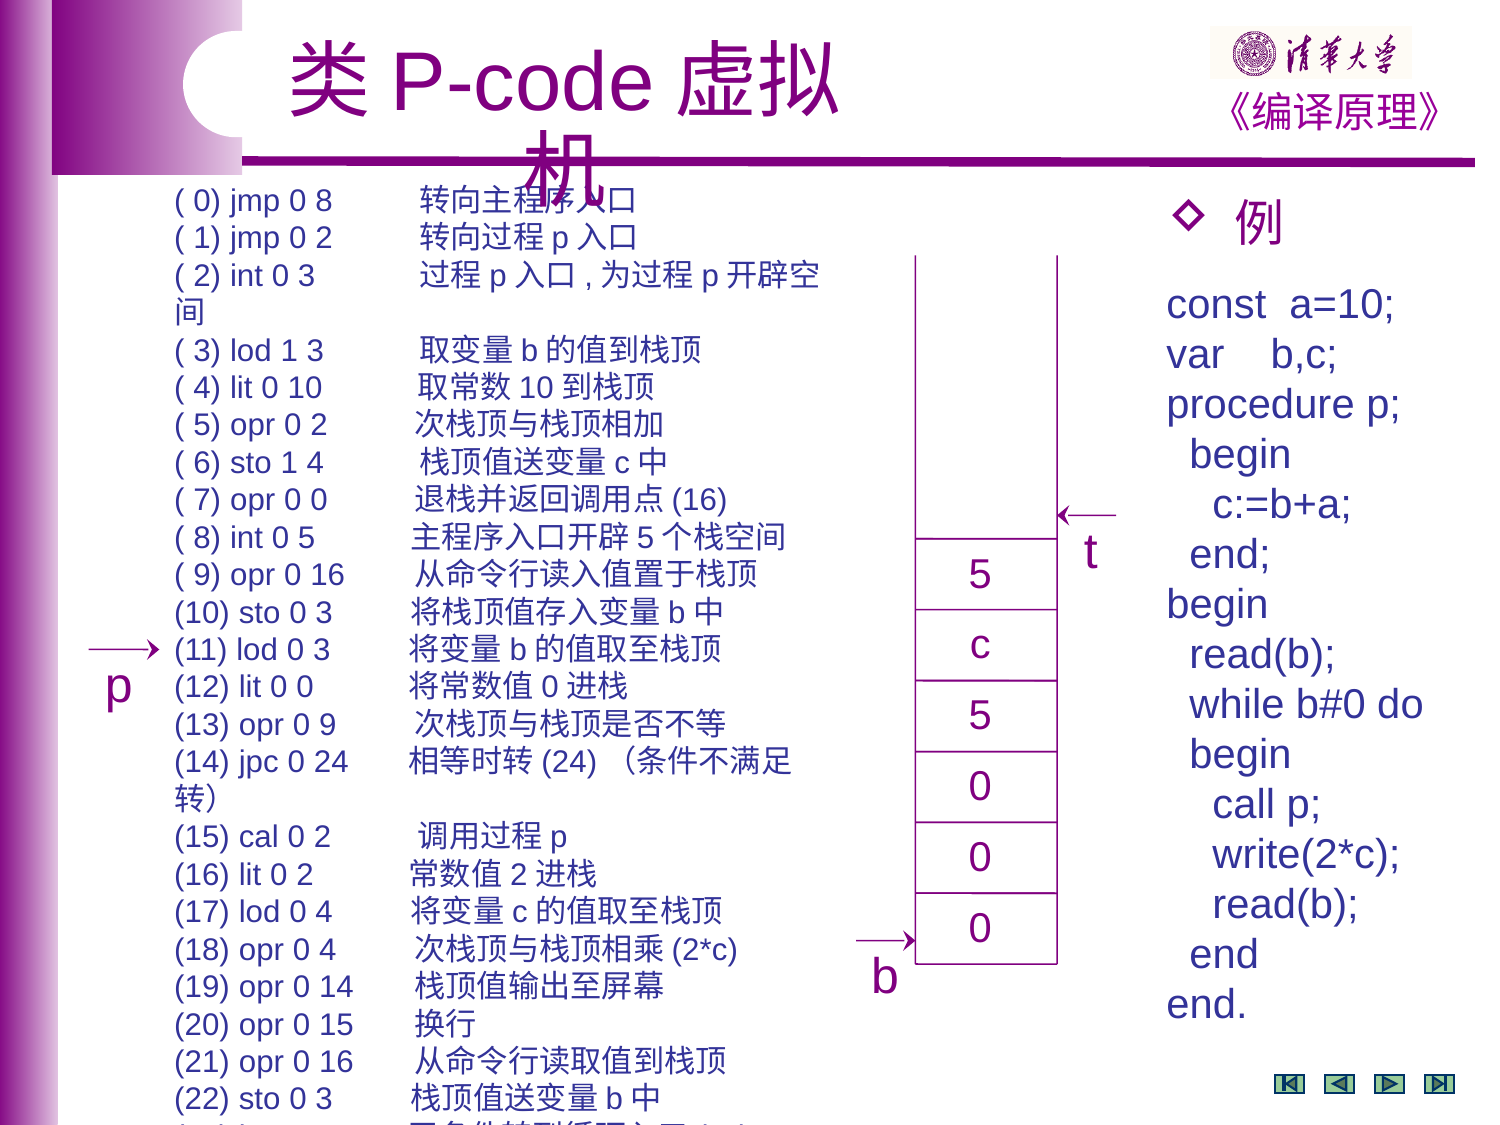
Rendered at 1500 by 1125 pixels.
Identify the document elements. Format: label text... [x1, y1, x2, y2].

picture [1210, 26, 1412, 79]
text_box 5 [915, 680, 1046, 746]
text_box 0 [915, 894, 1046, 958]
text_box ( 0) jmp 0 8 转向主程序入口 ( 1) jmp 0 2 转向过程p入口 ( 2) int 0 3 过程p入口,为过程p开辟空间 ( 3) lod 1 3 取变量b的值到栈顶 ( 4) lit 0 10 取常数10到栈顶 ( 5) opr 0 2 次栈顶与栈顶相加 ( 6) sto 1 4 栈顶值送变量c中 ( 7) opr 0 0 退栈并返回调用点(16) ( 8) int 0 5 主程序入口开辟5个栈空间 ( 9) opr 0 16 从命令行读入值置于栈顶 (10) sto 0 3 将栈顶值存入变量b中 (11) lod 0 3 将变量b的值取至栈顶 (12) lit 0 0 将常数值0进栈 (13) opr 0 9 次栈顶与栈顶是否不等 (14) jpc 0 24 相等时转(24)（条件不满足转） (15) cal 0 2 调用过程p (16) lit 0 2 常数值2进栈 (17) lod 0 4 将变量c的值取至栈顶 (18) opr 0 4 次栈顶与栈顶相乘(2*c) (19) opr 0 14 栈顶值输出至屏幕 (20) opr 0 15 换行 (21) opr 0 16 从命令行读取值到栈顶 (22) sto 0 3 栈顶值送变量b中 (23) jmp 0 11 无条件转到循环入口(11) (24) opr 0 0 结束退栈 [159, 172, 857, 1125]
text_box [1274, 1074, 1305, 1093]
text_box 0 [915, 752, 1046, 817]
text_box b [856, 936, 914, 1012]
text_box p [90, 645, 148, 720]
text_box [1324, 1074, 1355, 1093]
text_box 0 [915, 823, 1046, 888]
text_box [1057, 505, 1070, 525]
text_box [146, 639, 160, 659]
text_box 5 [915, 539, 1046, 604]
text_box t [1068, 511, 1113, 586]
text_box 例 const a=10; var b,c; procedure p; begin c:=b+a; end; begin read(b); while b#0 do begin call p; write(2*c); read(b); end end. [1151, 184, 1471, 1035]
text_box [1374, 1074, 1405, 1093]
text_box [1424, 1074, 1455, 1093]
text_box c [915, 609, 1046, 675]
text_box [902, 930, 910, 936]
text_box 类P-code虚拟机 [248, 30, 880, 226]
